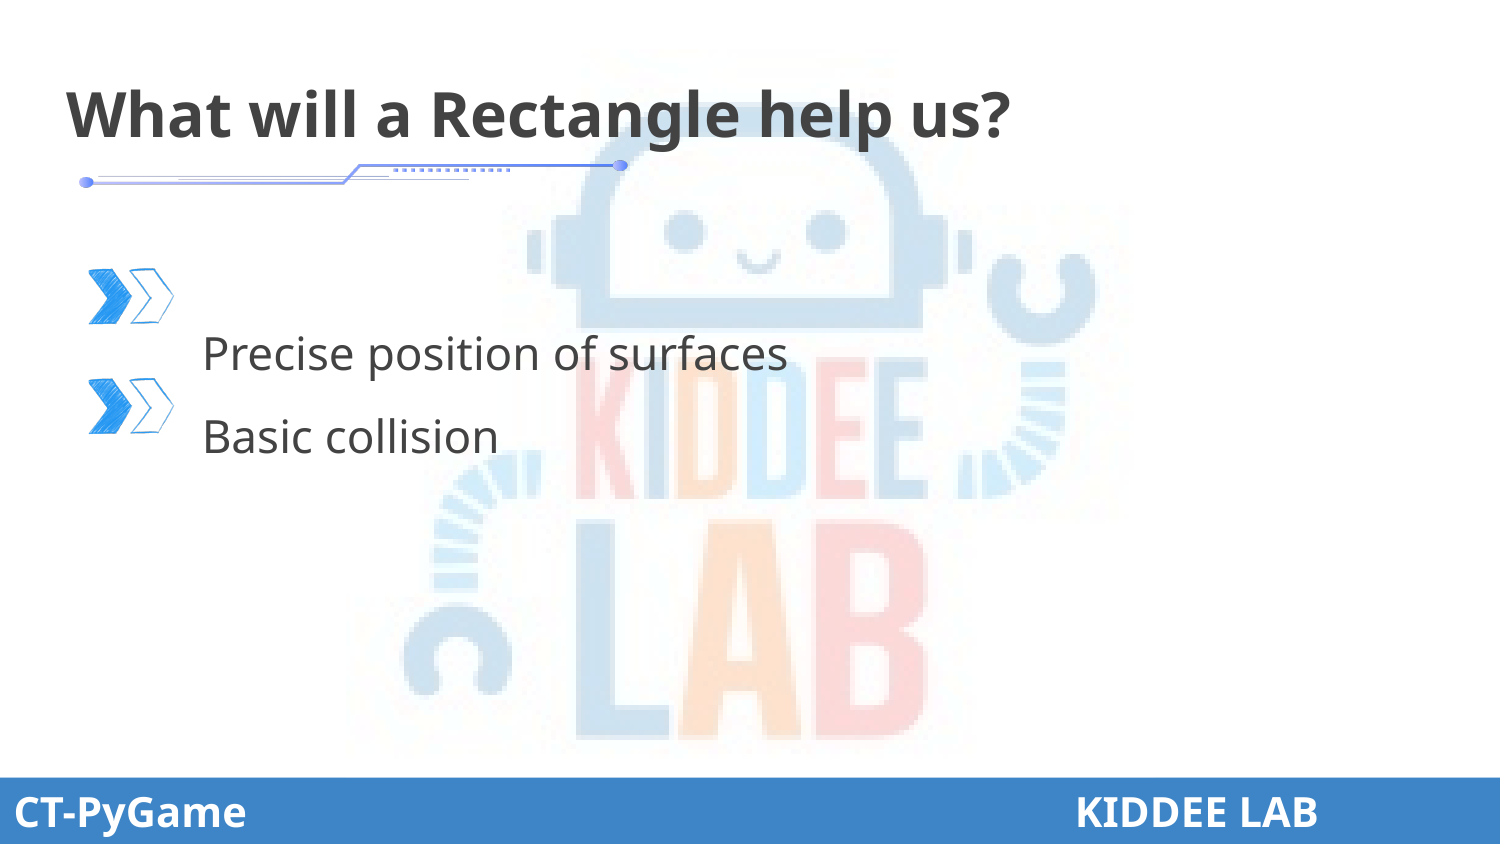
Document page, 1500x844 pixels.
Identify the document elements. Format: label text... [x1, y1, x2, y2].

title Precise position of surfaces Basic collision [111, 255, 1500, 834]
picture [88, 262, 180, 334]
title What will a Rectangle help us? [51, 60, 1449, 155]
picture [88, 371, 180, 443]
picture [22, 151, 685, 197]
